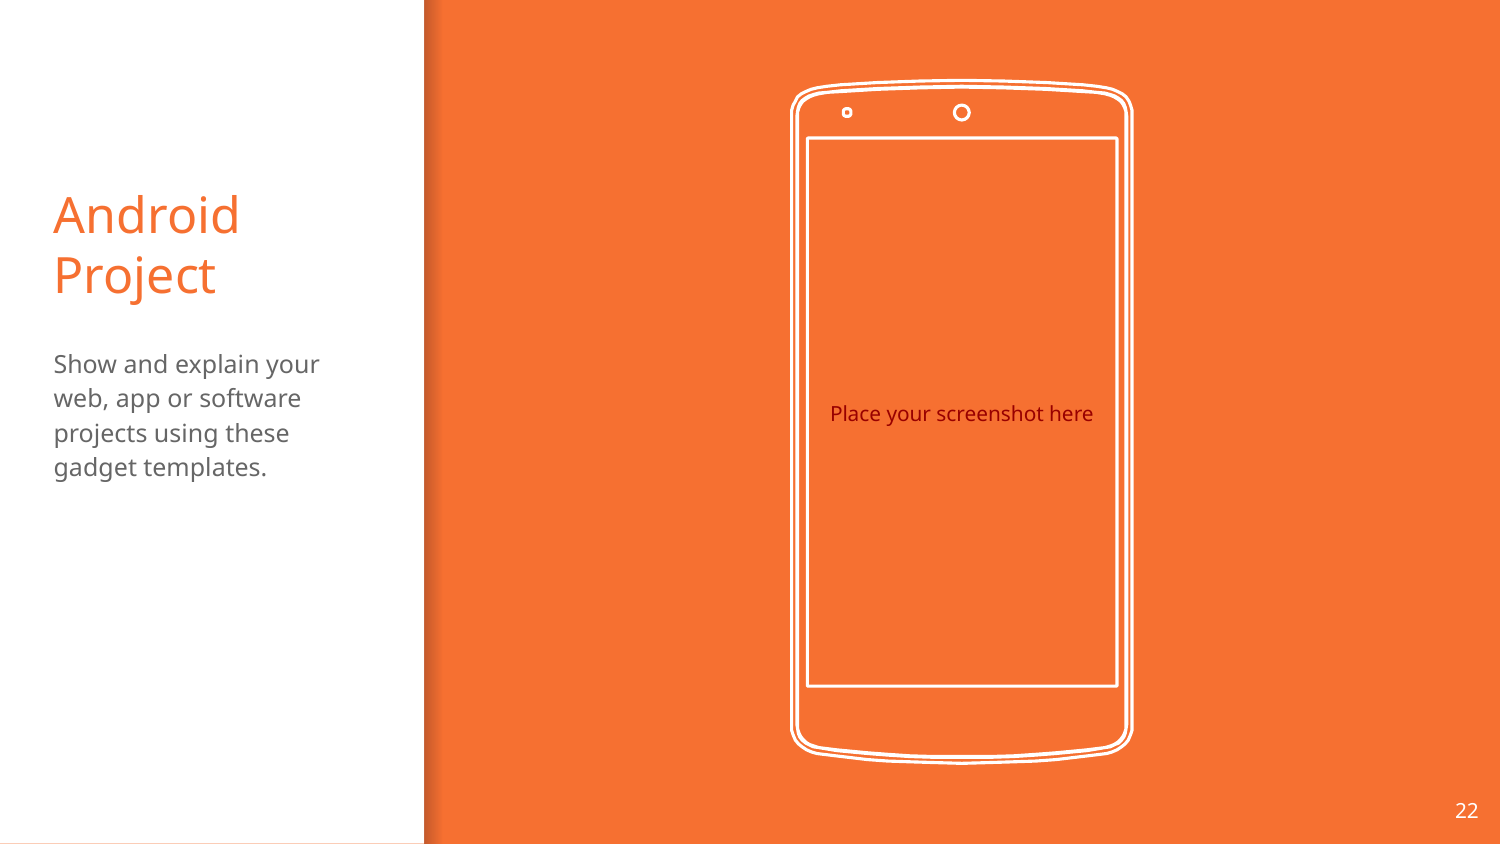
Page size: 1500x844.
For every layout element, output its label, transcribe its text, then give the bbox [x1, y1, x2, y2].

list Show and explain your web, app or software projects using these gadget templates. [38, 328, 375, 748]
text_box [791, 80, 1133, 764]
title Android Project [38, 94, 375, 319]
text_box Place your screenshot here [806, 137, 1117, 689]
slide_number 22 [1403, 779, 1494, 844]
